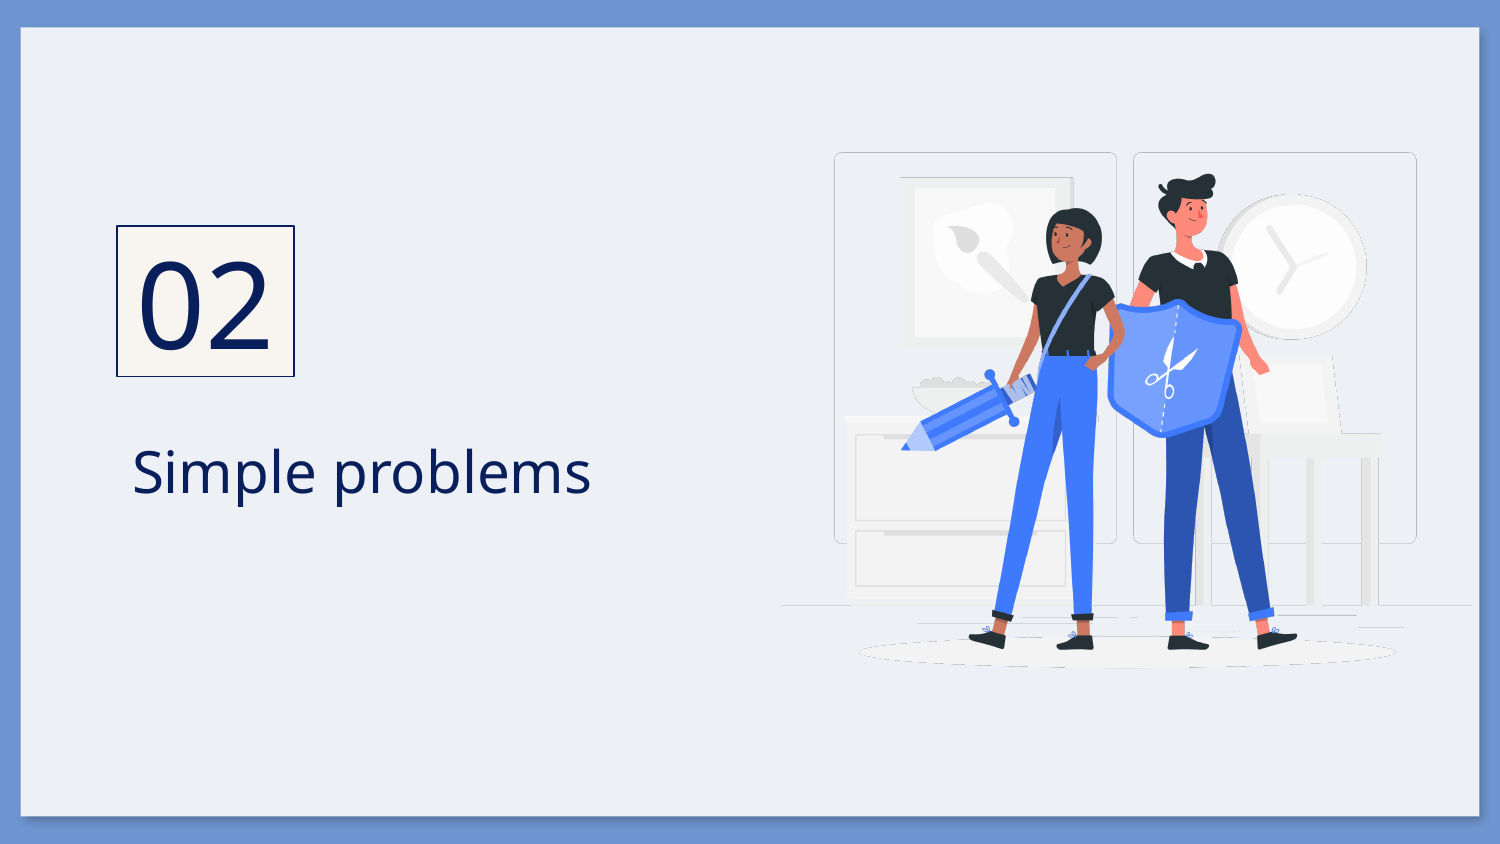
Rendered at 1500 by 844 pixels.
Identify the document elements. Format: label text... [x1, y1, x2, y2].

title Simple problems [116, 412, 750, 521]
title 02 [116, 225, 295, 377]
picture [780, 139, 1473, 704]
